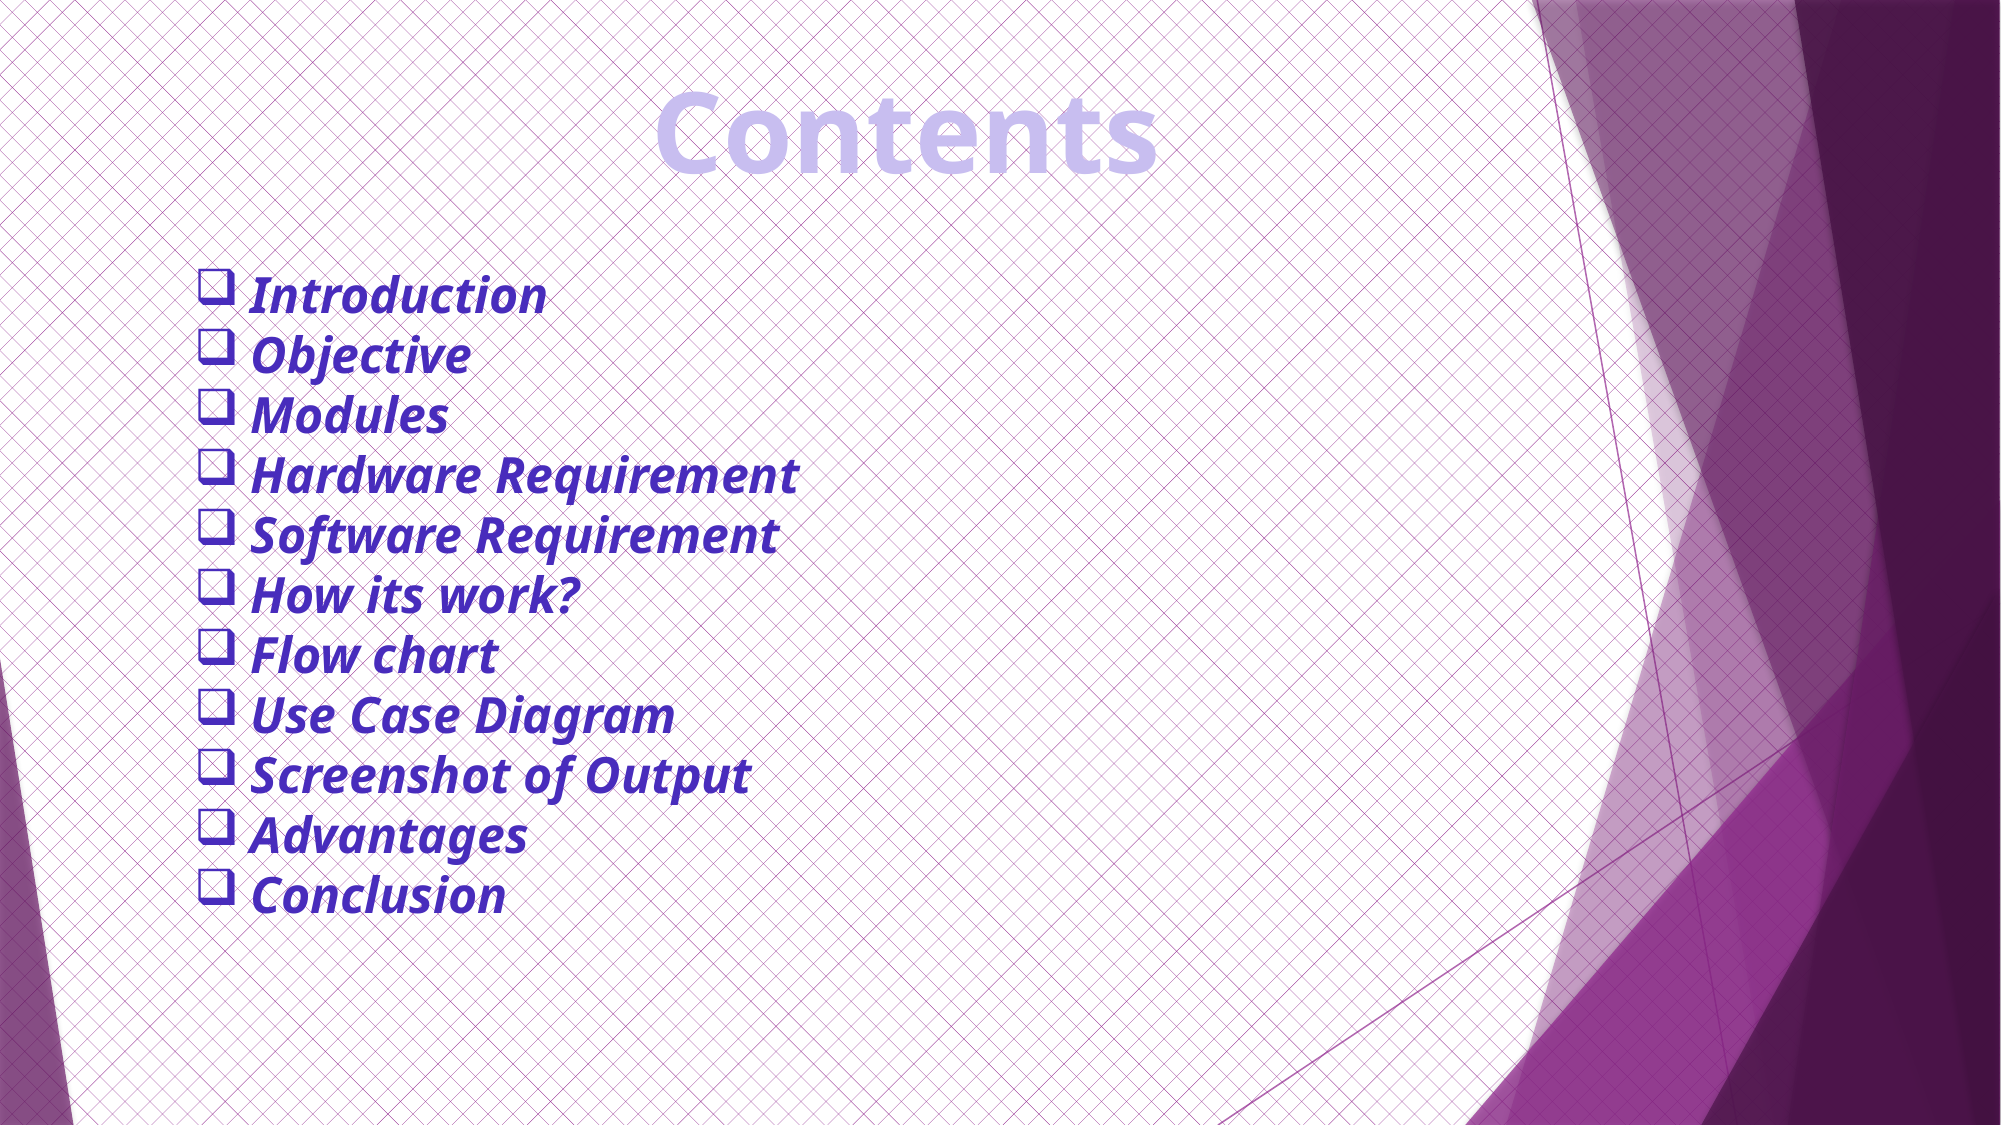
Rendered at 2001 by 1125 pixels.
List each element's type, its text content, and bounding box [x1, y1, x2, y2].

text_box Contents [636, 53, 1176, 204]
text_box Introduction Objective Modules Hardware Requirement Software Requirement How its work? Flow chart Use Case Diagram Screenshot of Output Advantages Conclusion [179, 256, 1180, 932]
